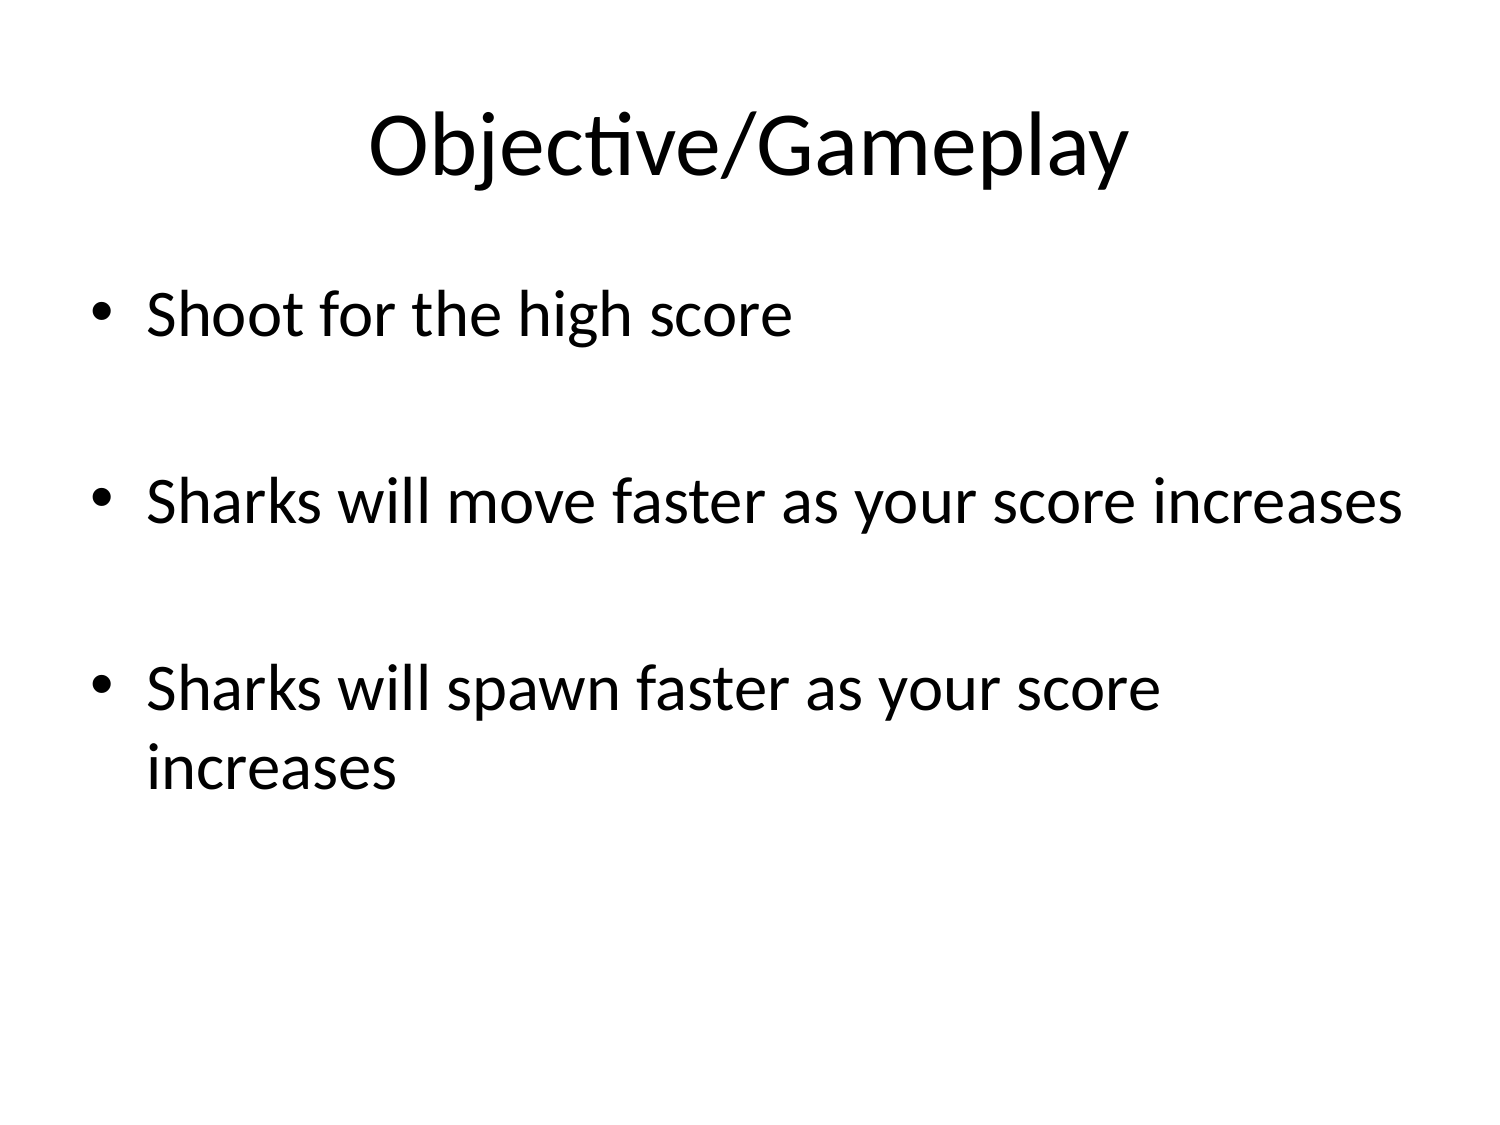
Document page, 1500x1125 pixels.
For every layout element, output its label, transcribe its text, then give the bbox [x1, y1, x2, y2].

list Shoot for the high score Sharks will move faster as your score increases Sharks will spawn faster as your score increases [75, 262, 1425, 1005]
title Objective/Gameplay [75, 45, 1425, 233]
